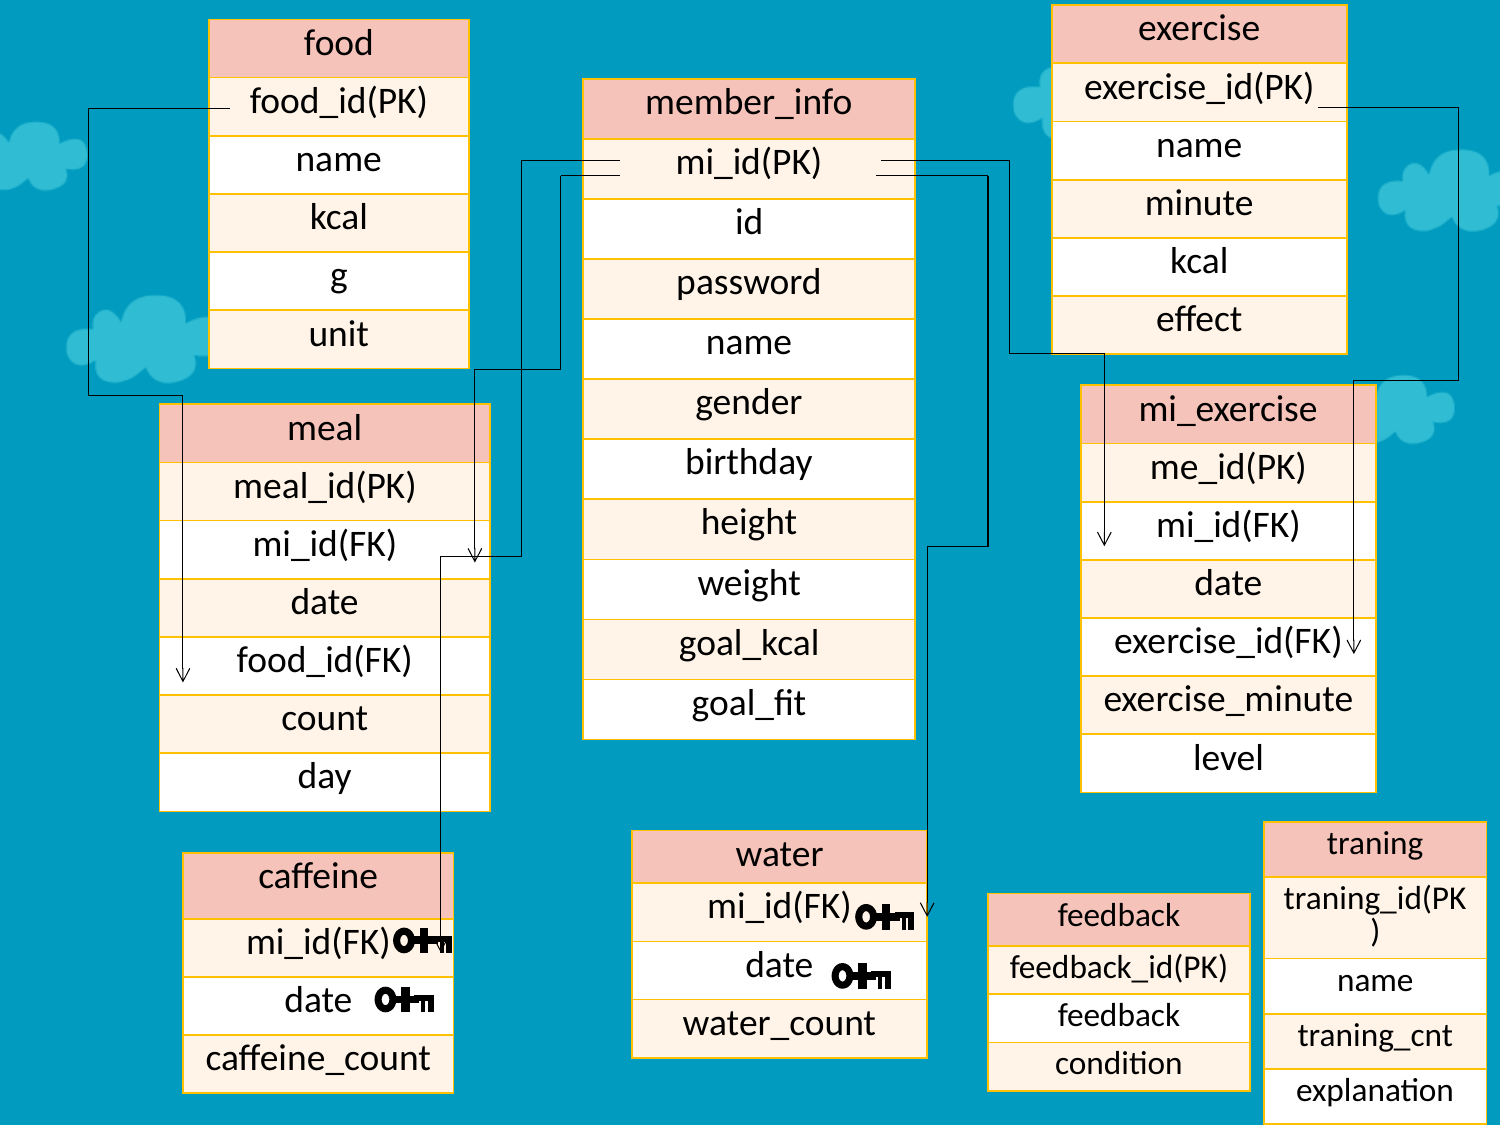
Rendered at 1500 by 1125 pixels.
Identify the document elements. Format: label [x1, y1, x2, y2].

text_box [586, 515, 1329, 577]
picture [1014, 5, 1347, 328]
picture [583, 577, 915, 739]
text_box [1132, 328, 1500, 434]
picture [183, 853, 453, 1093]
picture [0, 122, 88, 190]
picture [67, 20, 469, 348]
picture [1378, 149, 1500, 231]
text_box [864, 306, 1250, 401]
text_box [85, 516, 877, 597]
picture [1081, 401, 1391, 792]
picture [632, 831, 927, 1058]
text_box [375, 987, 433, 1012]
text_box [394, 928, 452, 953]
picture [1397, 434, 1432, 444]
picture [583, 79, 915, 516]
text_box [324, 325, 712, 413]
text_box [856, 904, 914, 929]
text_box [832, 964, 890, 988]
picture [1264, 822, 1486, 1125]
picture [988, 894, 1250, 1091]
picture [160, 413, 490, 516]
text_box [0, 348, 423, 443]
picture [160, 597, 490, 811]
